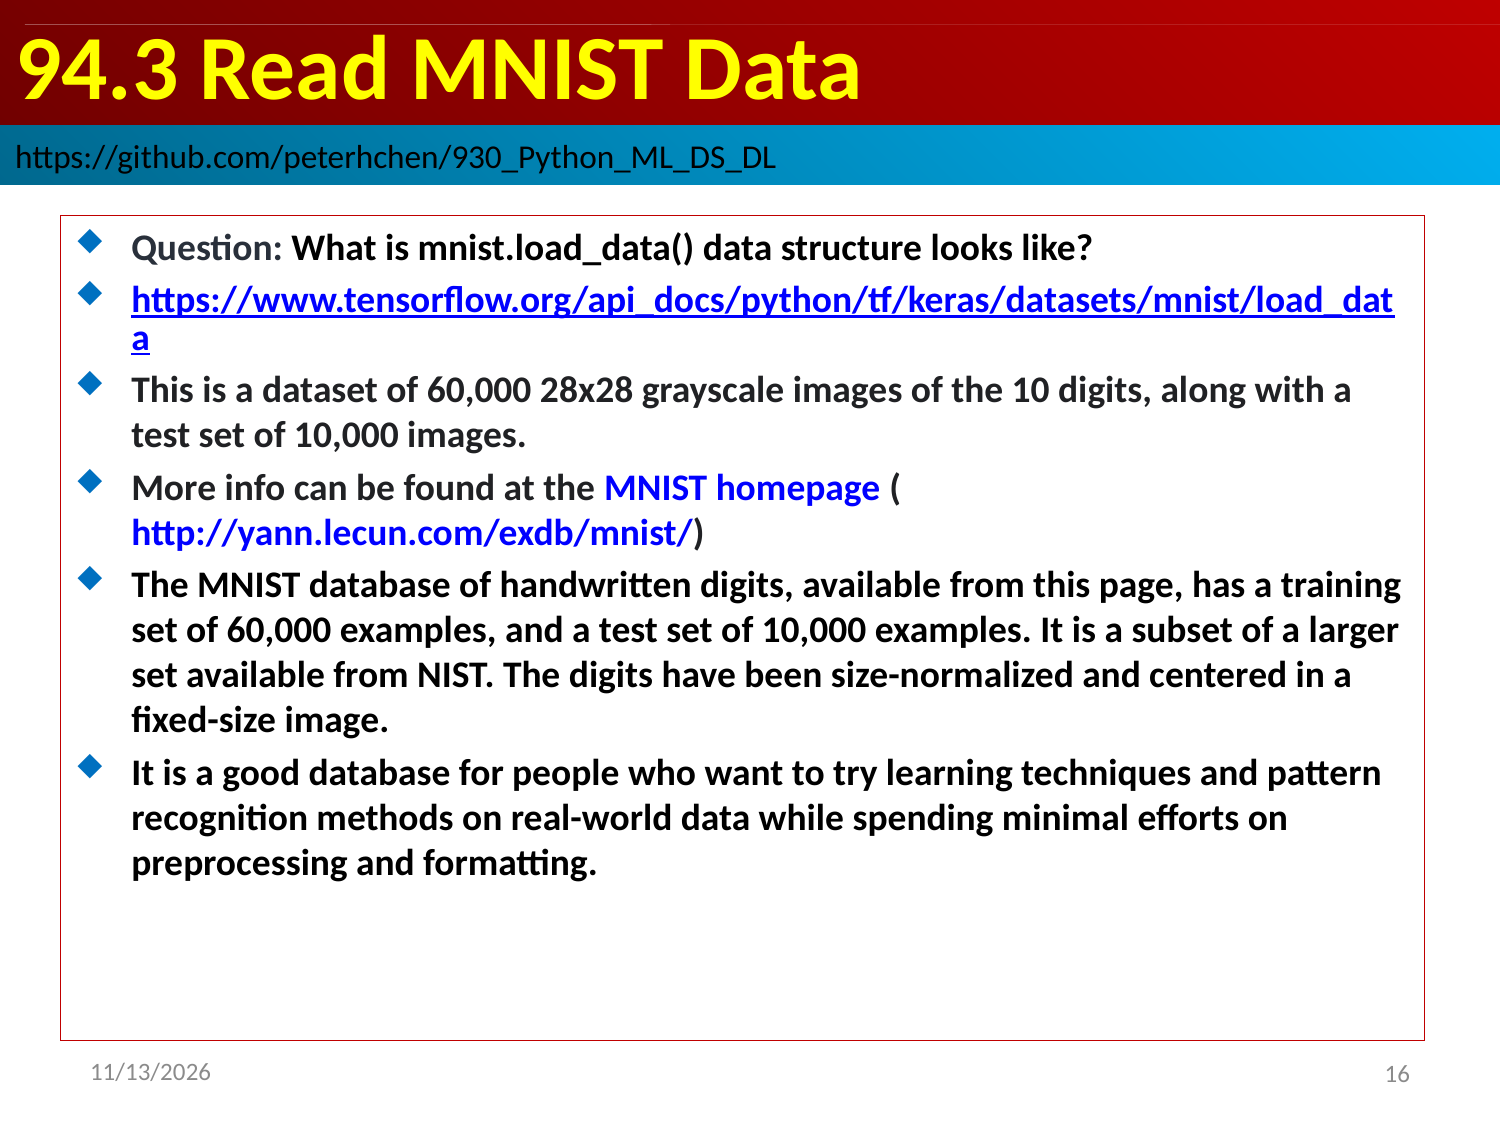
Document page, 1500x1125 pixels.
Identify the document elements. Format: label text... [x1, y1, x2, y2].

title 94.3 Read MNIST Data [0, 0, 1500, 125]
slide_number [75, 1040, 425, 1101]
subtitle Question: What is mnist.load_data() data structure looks like? https://www.tensorflow.org/api_docs/python/tf/keras/datasets/mnist/load_data This is a dataset of 60,000 28x28 grayscale images of the 10 digits, along with a test set of 10,000 images. More info can be found at the MNIST homepage (http://yann.lecun.com/exdb/mnist/) The MNIST database of handwritten digits, available from this page, has a training set of 60,000 examples, and a test set of 10,000 examples. It is a subset of a larger set available from NIST. The digits have been size-normalized and centered in a fixed-size image. It is a good database for people who want to try learning techniques and pattern recognition methods on real-world data while spending minimal efforts on preprocessing and formatting. [60, 215, 1425, 1041]
slide_number 16 [1074, 1042, 1425, 1103]
text_box https://github.com/peterhchen/930_Python_ML_DS_DL [0, 125, 1500, 185]
